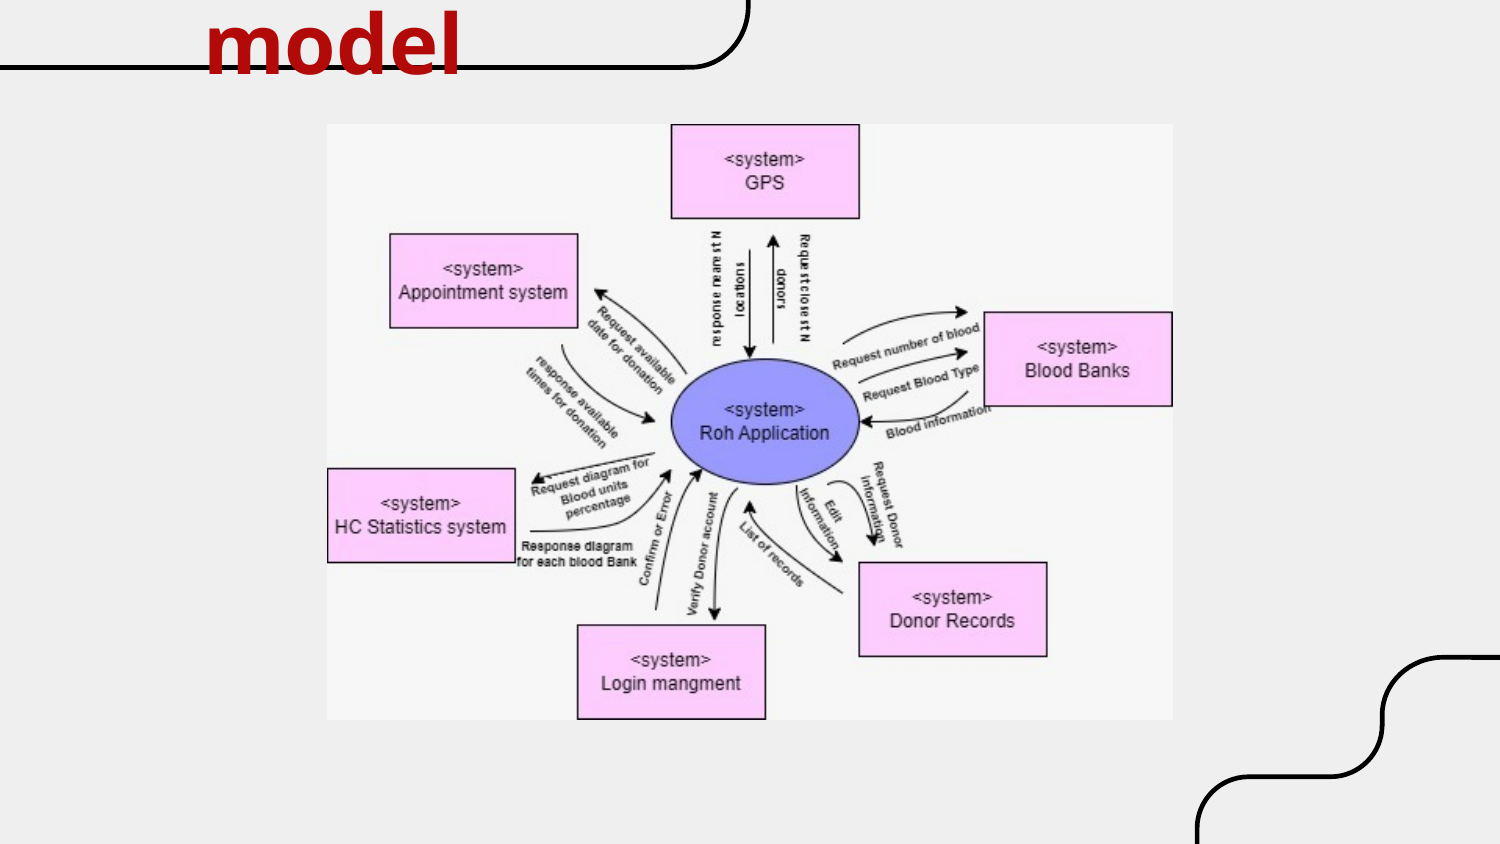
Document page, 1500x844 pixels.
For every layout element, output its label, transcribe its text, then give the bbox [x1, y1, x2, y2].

picture [327, 123, 1173, 720]
title Context model [56, 0, 611, 107]
